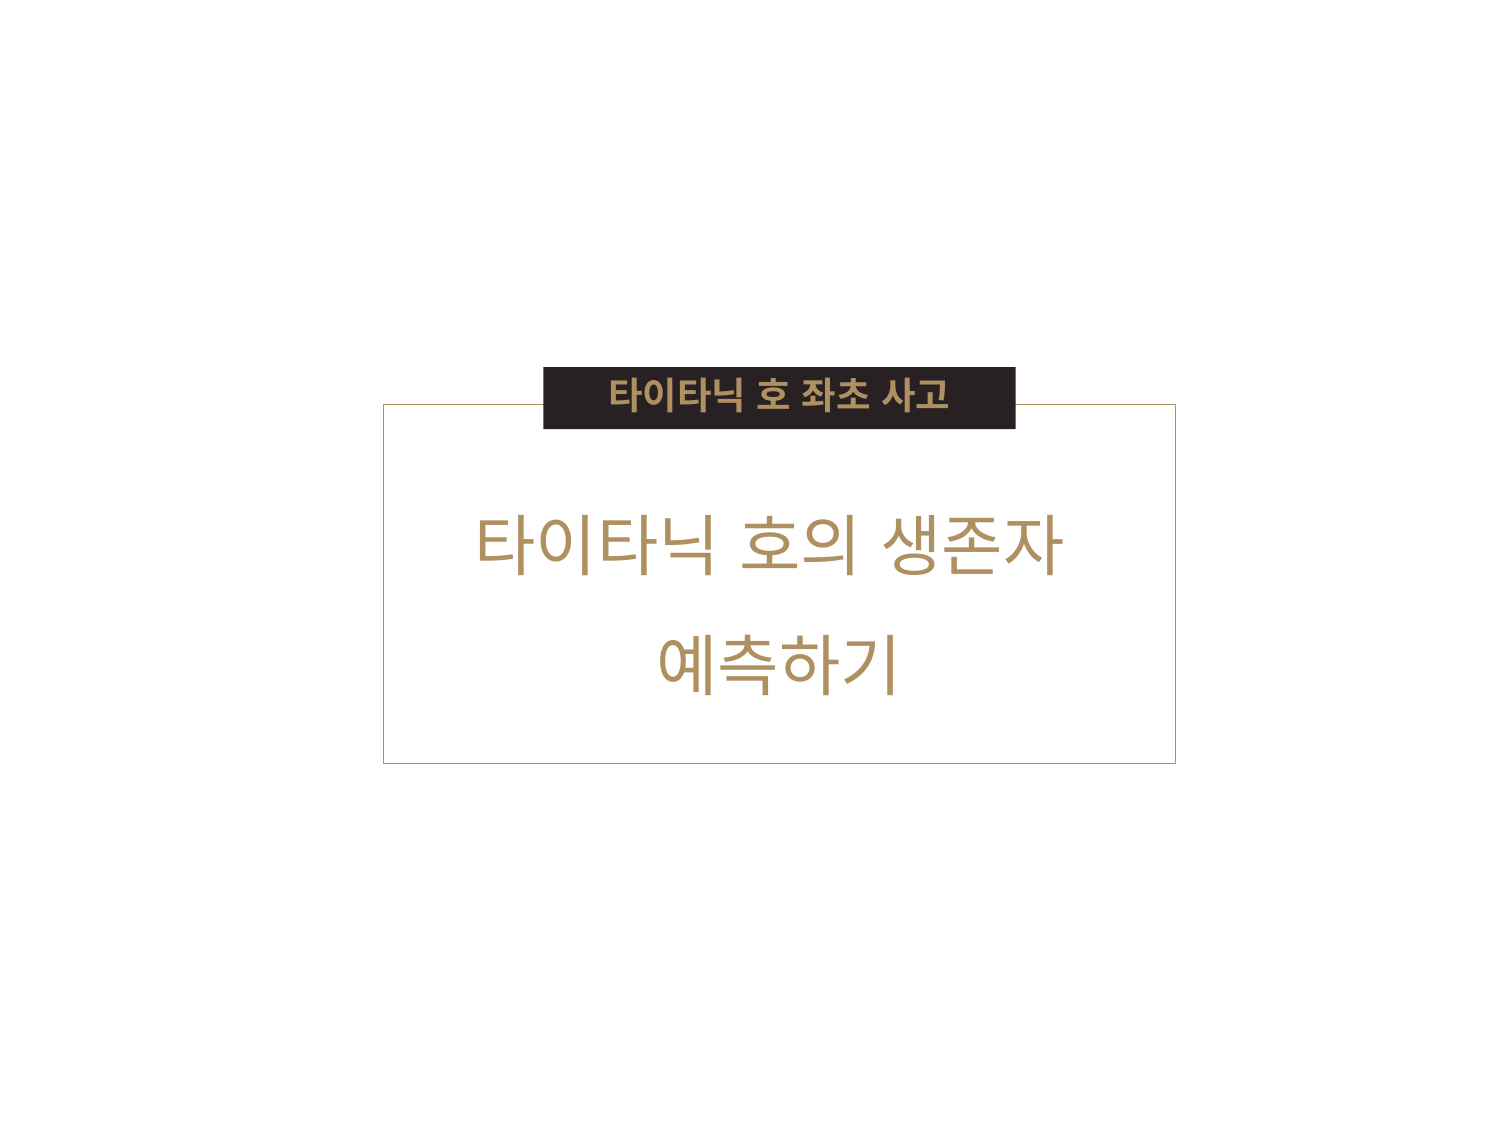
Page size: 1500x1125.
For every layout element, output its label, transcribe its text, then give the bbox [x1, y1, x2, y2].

text_box [382, 403, 1177, 765]
text_box [541, 365, 1018, 431]
text_box 타이타닉 호 좌초 사고 [559, 364, 1000, 425]
text_box 타이타닉 호의 생존자 예측하기 [395, 456, 1164, 711]
